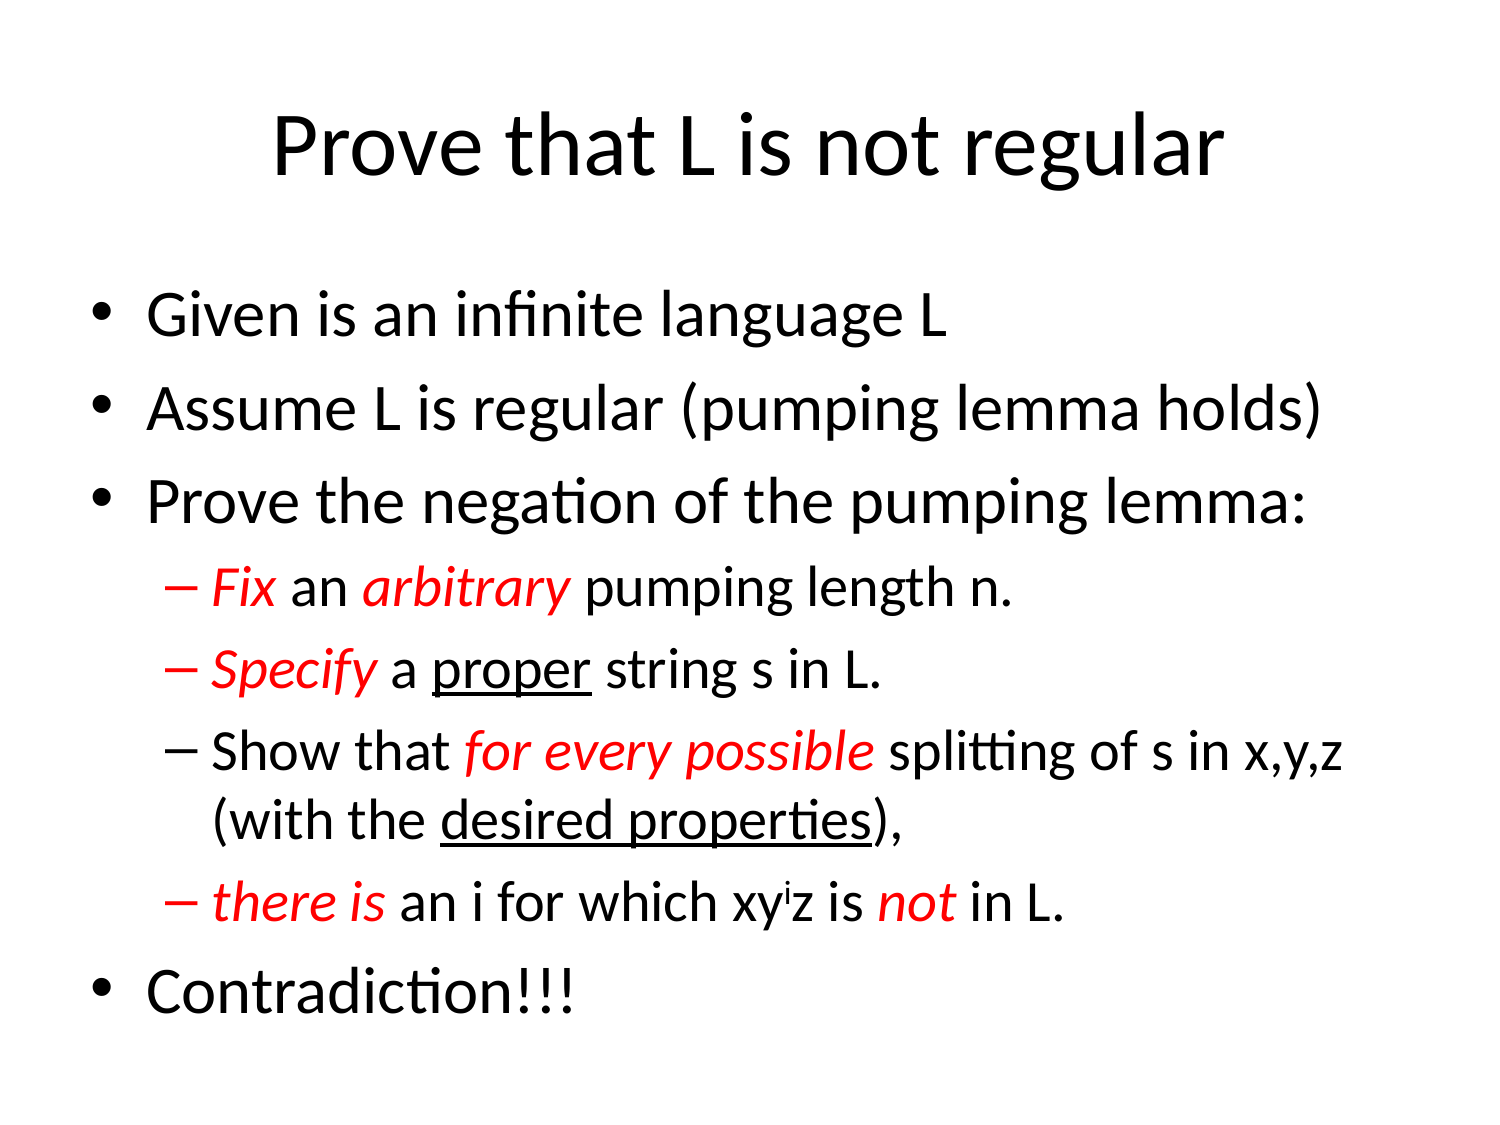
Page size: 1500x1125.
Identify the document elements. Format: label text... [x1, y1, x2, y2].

title Prove that L is not regular [75, 45, 1425, 233]
list Given is an infinite language L Assume L is regular (pumping lemma holds) Prove the negation of the pumping lemma: Fix an arbitrary pumping length n. Specify a proper string s in L. Show that for every possible splitting of s in x,y,z (with the desired properties), there is an i for which xyiz is not in L. Contradiction!!! [75, 262, 1450, 1125]
